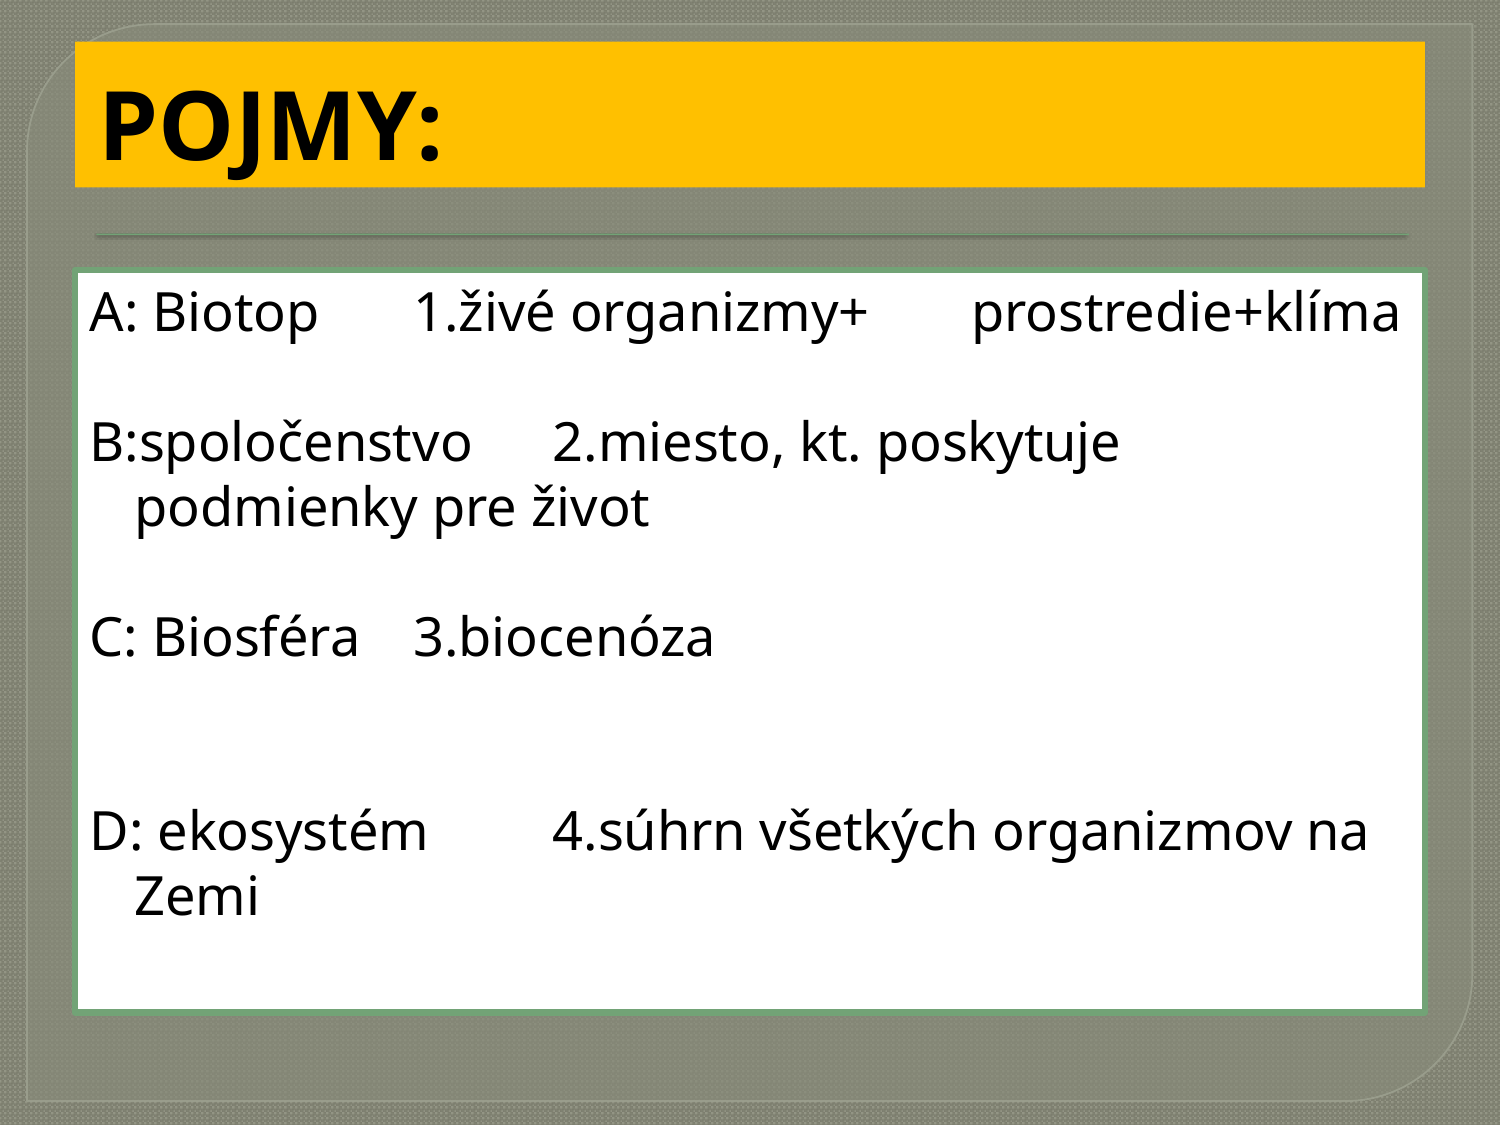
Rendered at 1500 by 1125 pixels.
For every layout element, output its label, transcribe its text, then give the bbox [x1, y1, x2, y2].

title POJMY: [75, 41, 1425, 188]
list A: Biotop 1.živé organizmy+ prostredie+klíma B:spoločenstvo 2.miesto, kt. poskytuje podmienky pre život C: Biosféra 3.biocenóza D: ekosystém 4.súhrn všetkých organizmov na Zemi [72, 267, 1428, 1016]
